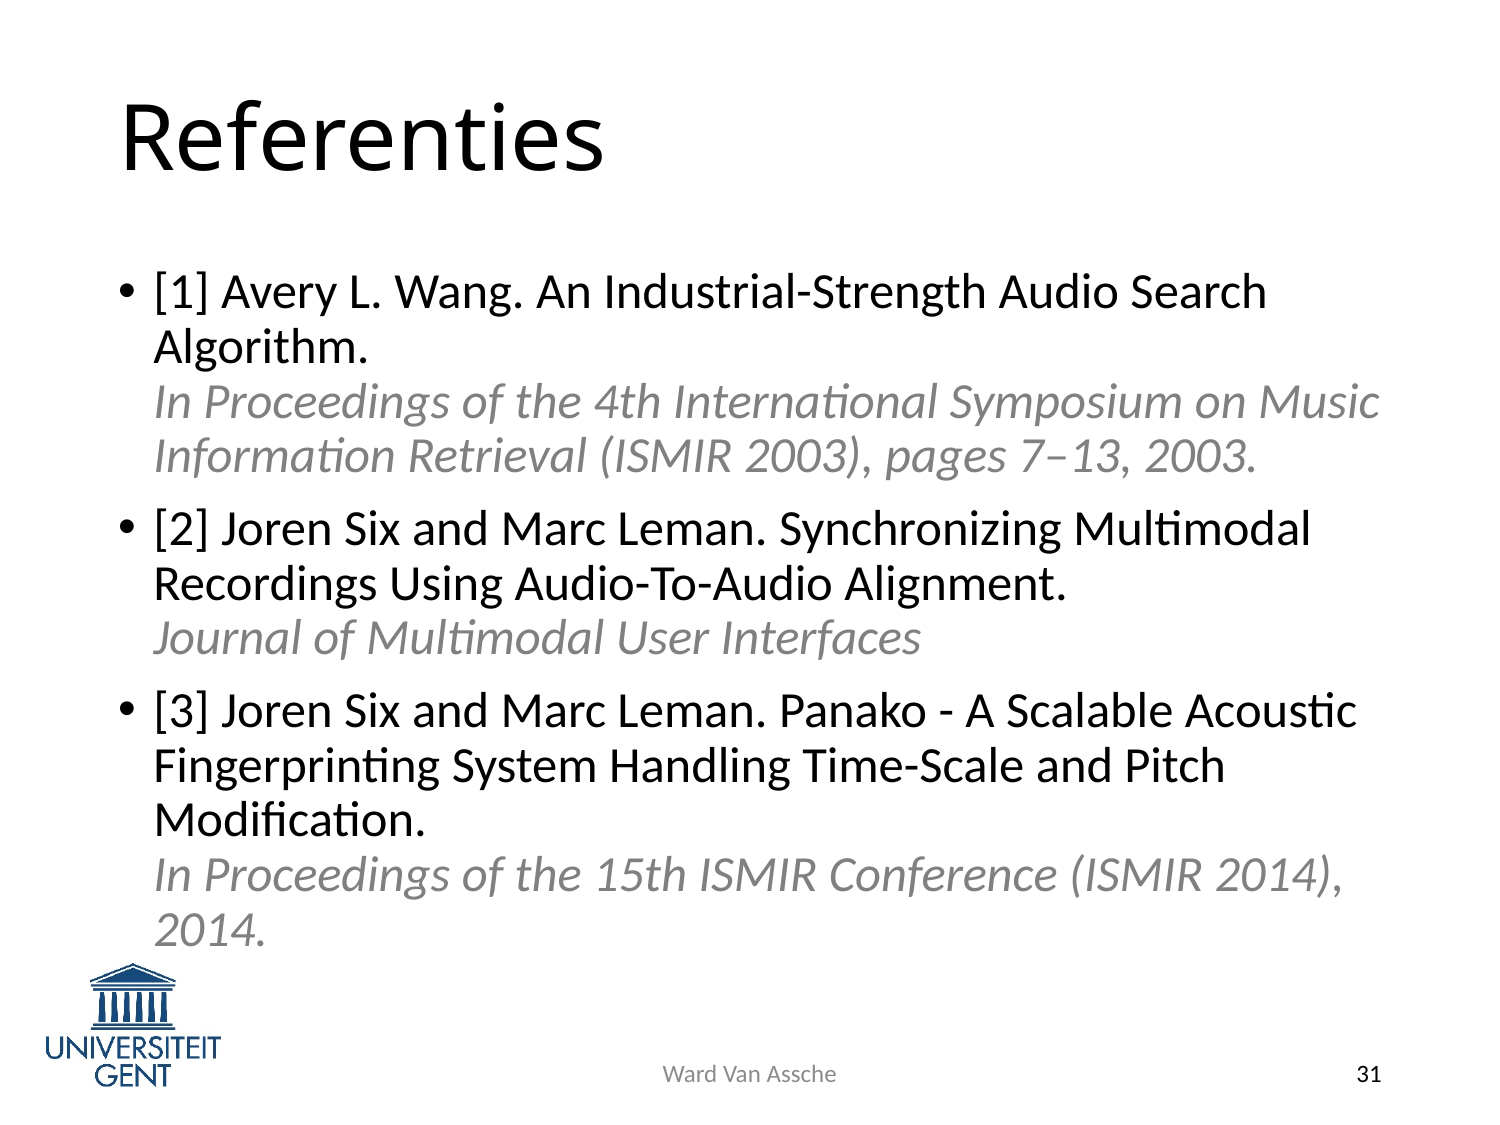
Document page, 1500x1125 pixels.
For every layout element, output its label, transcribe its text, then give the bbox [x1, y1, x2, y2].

footer Ward Van Assche [496, 1042, 1004, 1103]
list [1] Avery L. Wang. An Industrial-Strength Audio Search Algorithm. In Proceedings of the 4th International Symposium on Music Information Retrieval (ISMIR 2003), pages 7–13, 2003. [2] Joren Six and Marc Leman. Synchronizing Multimodal Recordings Using Audio-To-Audio Alignment. Journal of Multimodal User Interfaces [3] Joren Six and Marc Leman. Panako - A Scalable Acoustic Fingerprinting System Handling Time-Scale and Pitch Modification. In Proceedings of the 15th ISMIR Conference (ISMIR 2014), 2014. [103, 257, 1397, 1014]
picture [46, 963, 221, 1087]
title Referenties [103, 59, 1397, 222]
slide_number 31 [1059, 1042, 1397, 1103]
